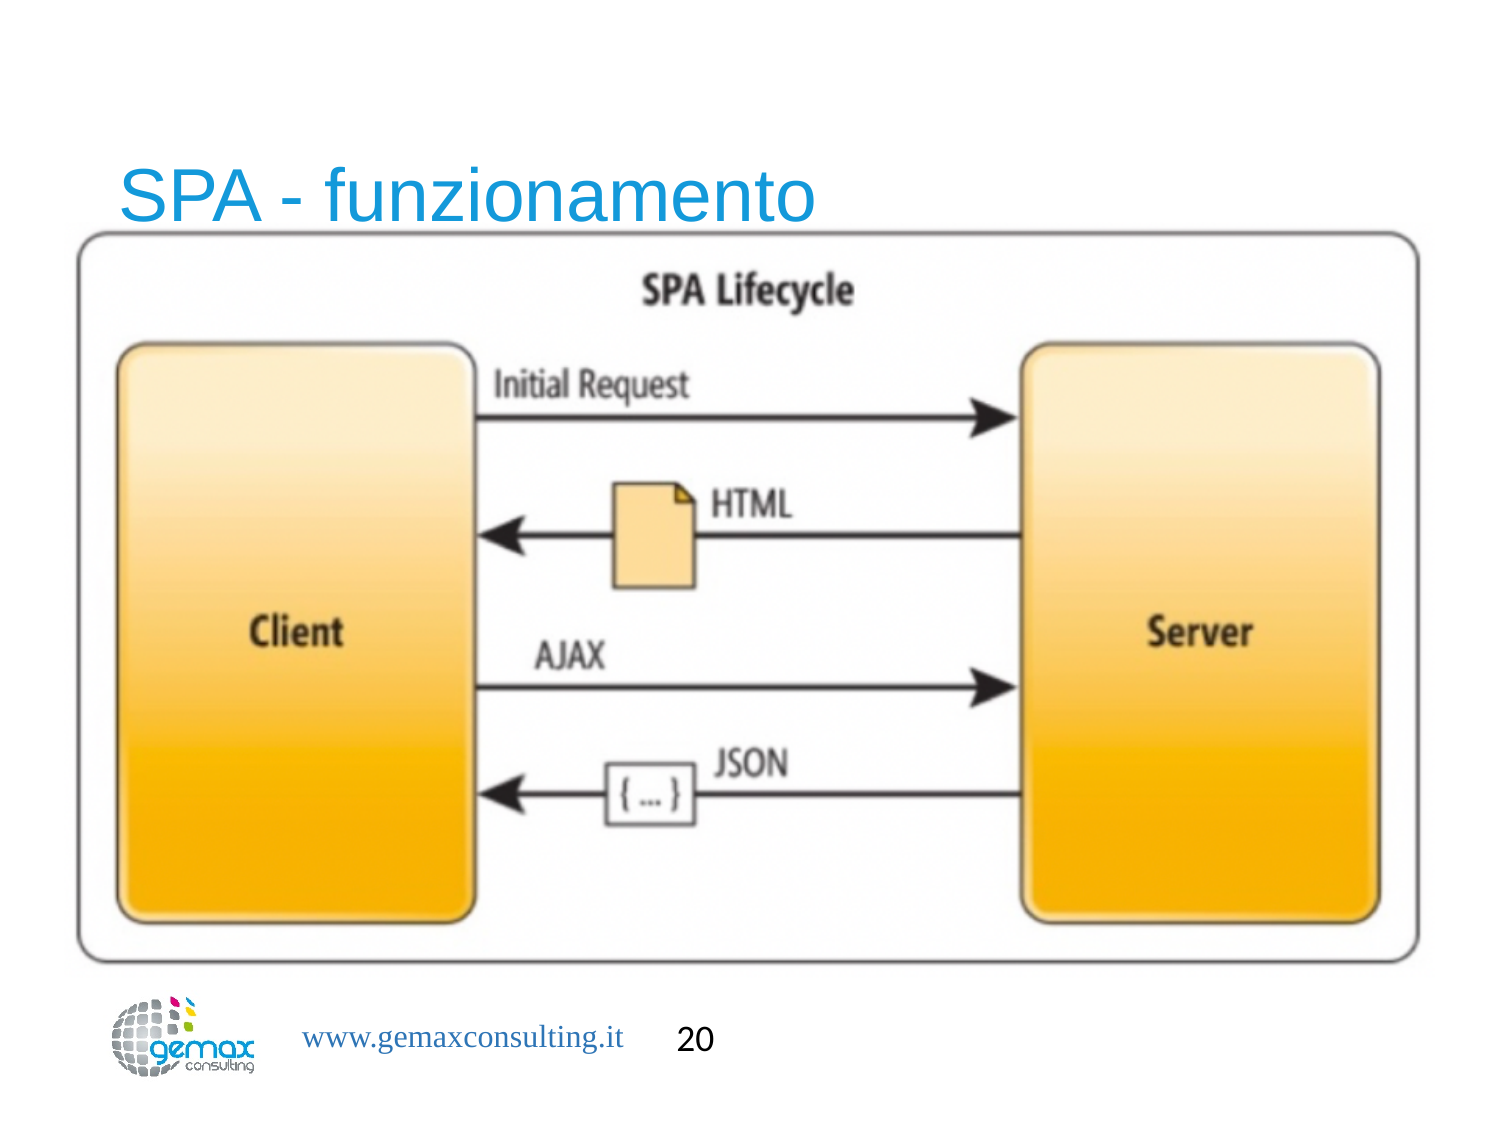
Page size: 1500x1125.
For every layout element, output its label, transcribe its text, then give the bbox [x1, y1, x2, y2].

text_box 20 [661, 1006, 793, 1067]
picture [63, 222, 1437, 978]
picture [103, 990, 262, 1083]
title SPA - funzionamento [103, 59, 1397, 222]
